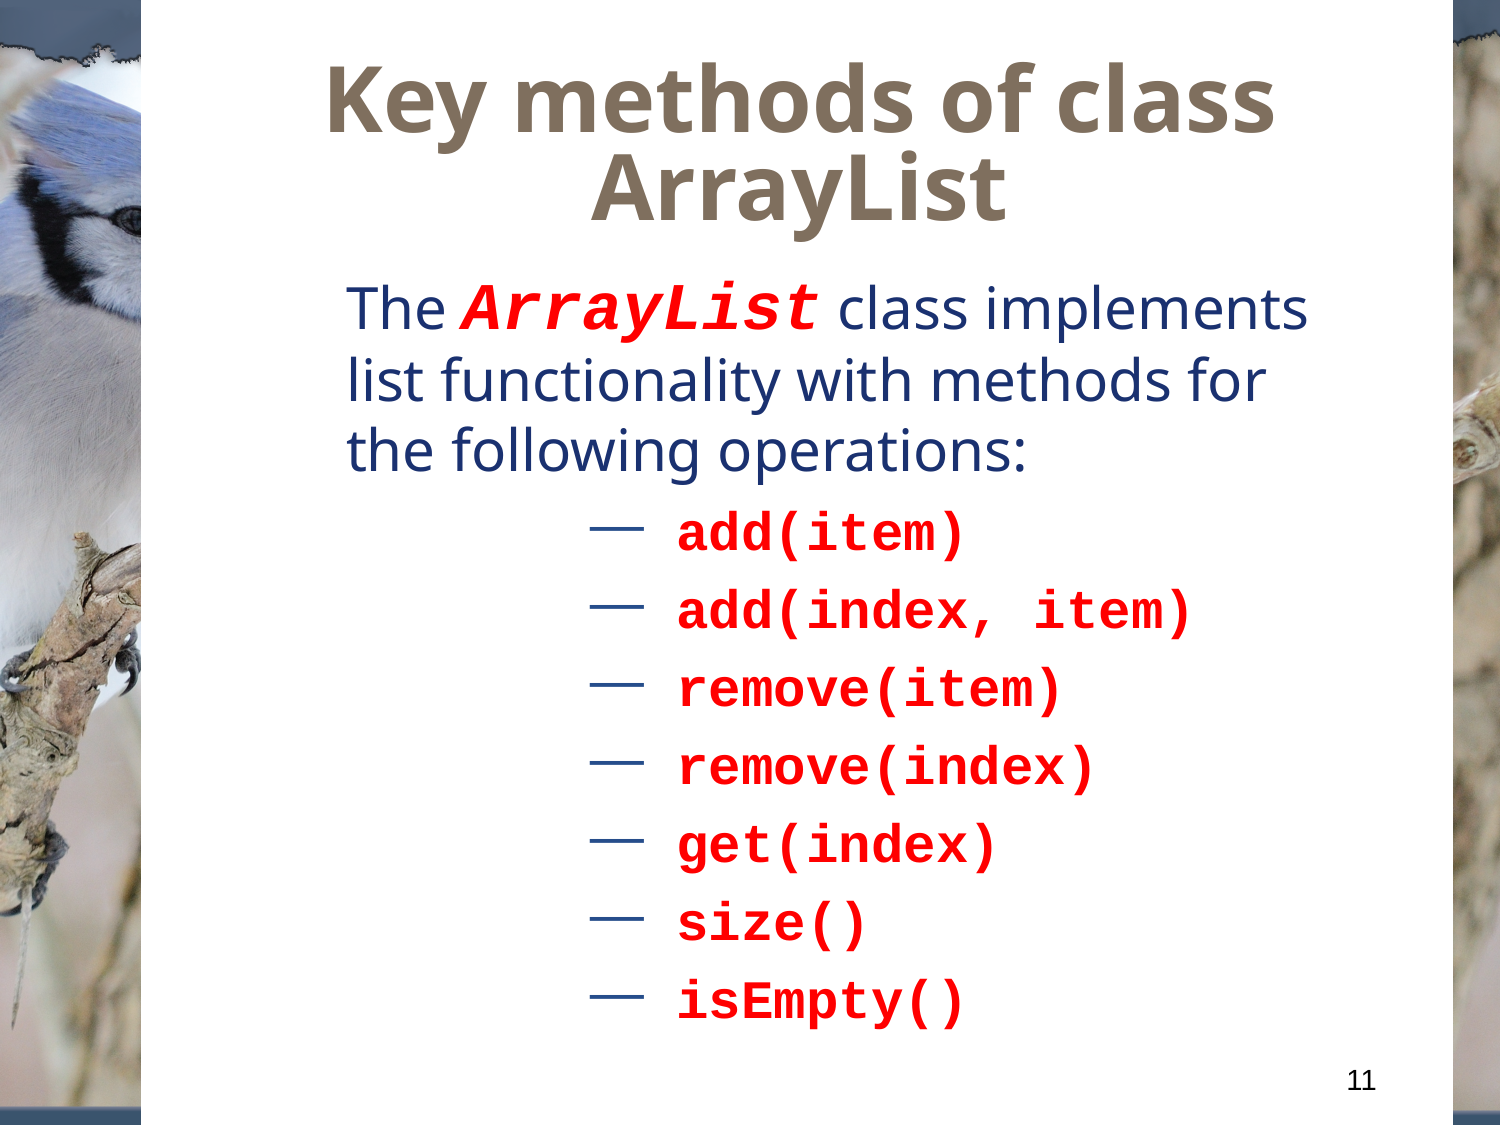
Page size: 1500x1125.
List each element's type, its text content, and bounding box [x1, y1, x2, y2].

text_box Key methods of class ArrayList [162, 62, 1438, 238]
text_box The ArrayList class implements list functionality with methods for the following operations: add(item) add(index, item) remove(item) remove(index) get(index) size() isEmpty() [274, 255, 1338, 1071]
picture [0, 0, 141, 1125]
picture [1453, 0, 1500, 1125]
